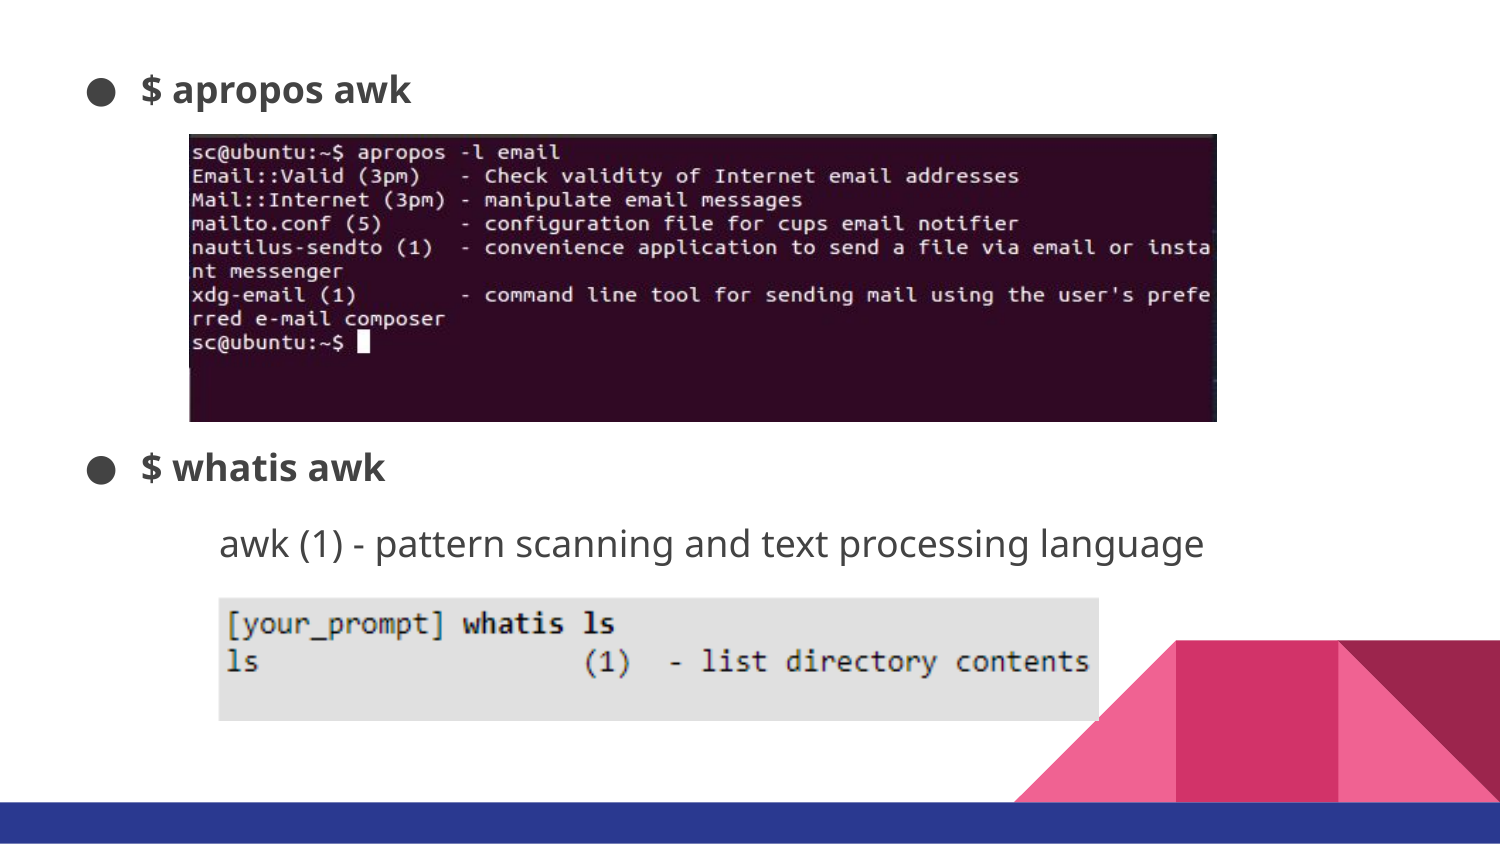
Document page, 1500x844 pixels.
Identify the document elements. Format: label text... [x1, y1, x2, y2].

list $ apropos awk $ whatis awk awk (1) - pattern scanning and text processing language [51, 44, 1449, 757]
picture [189, 134, 1217, 423]
picture [214, 594, 1099, 721]
